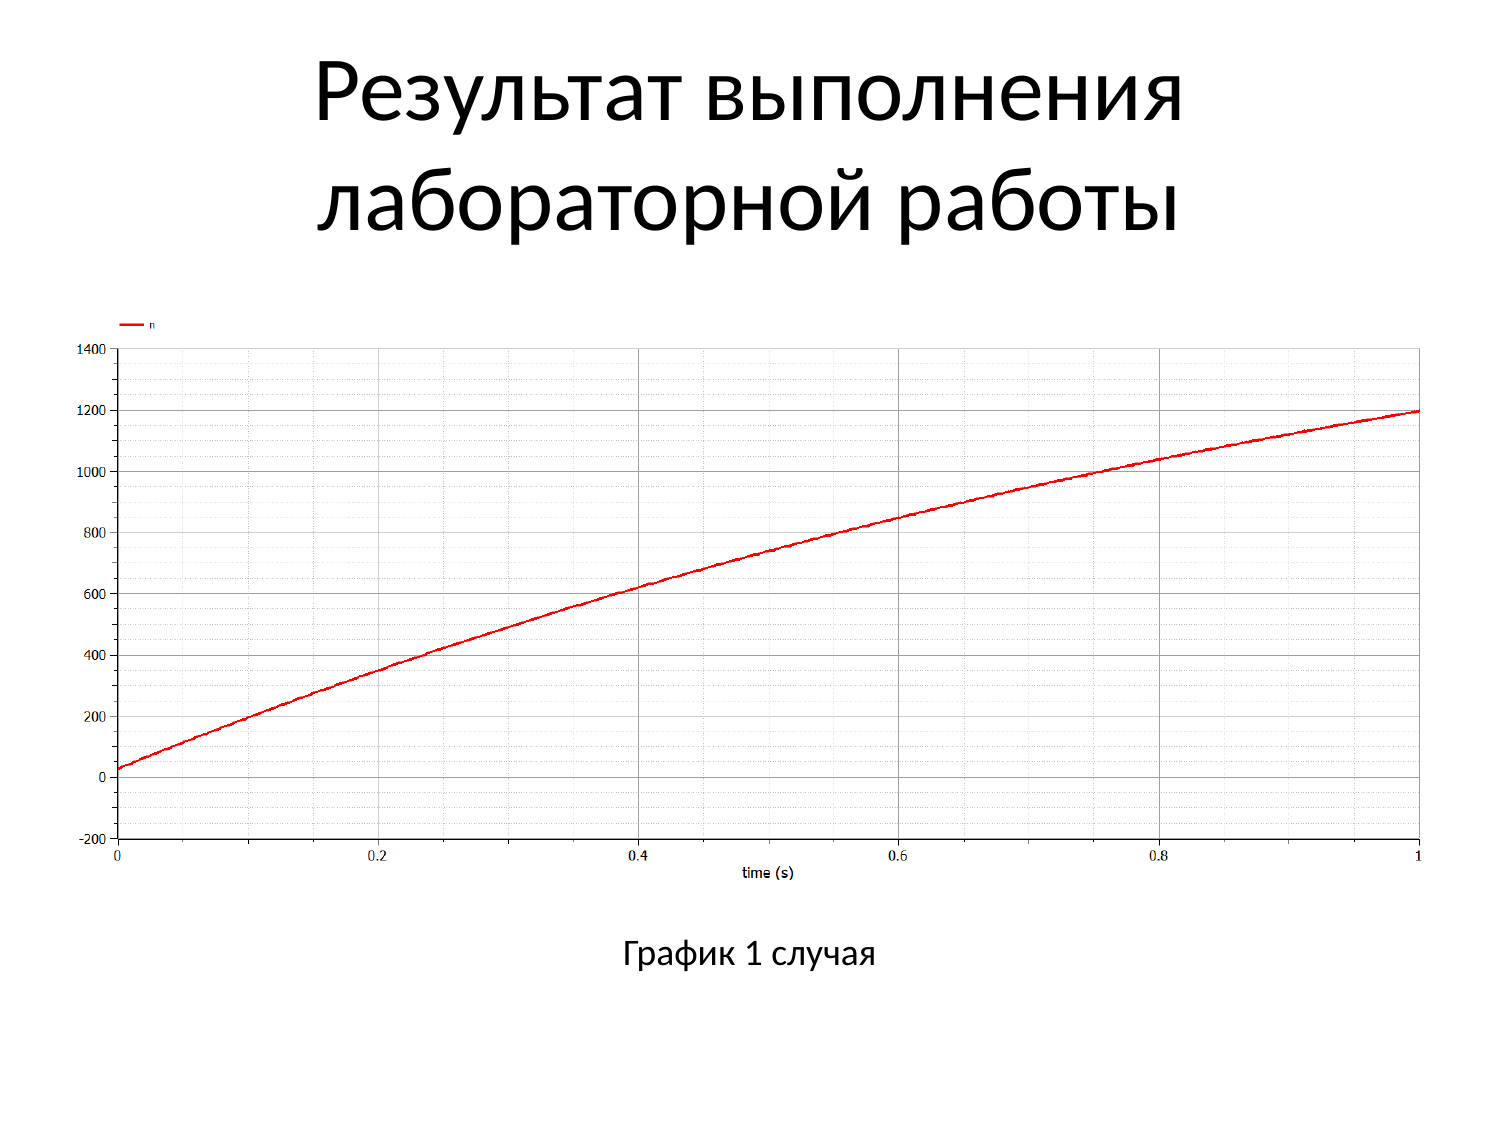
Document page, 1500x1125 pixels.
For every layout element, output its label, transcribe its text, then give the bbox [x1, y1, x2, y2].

title Результат выполнения лабораторной работы [75, 45, 1425, 233]
text_box График 1 случая [74, 920, 1425, 1005]
picture [74, 303, 1426, 880]
